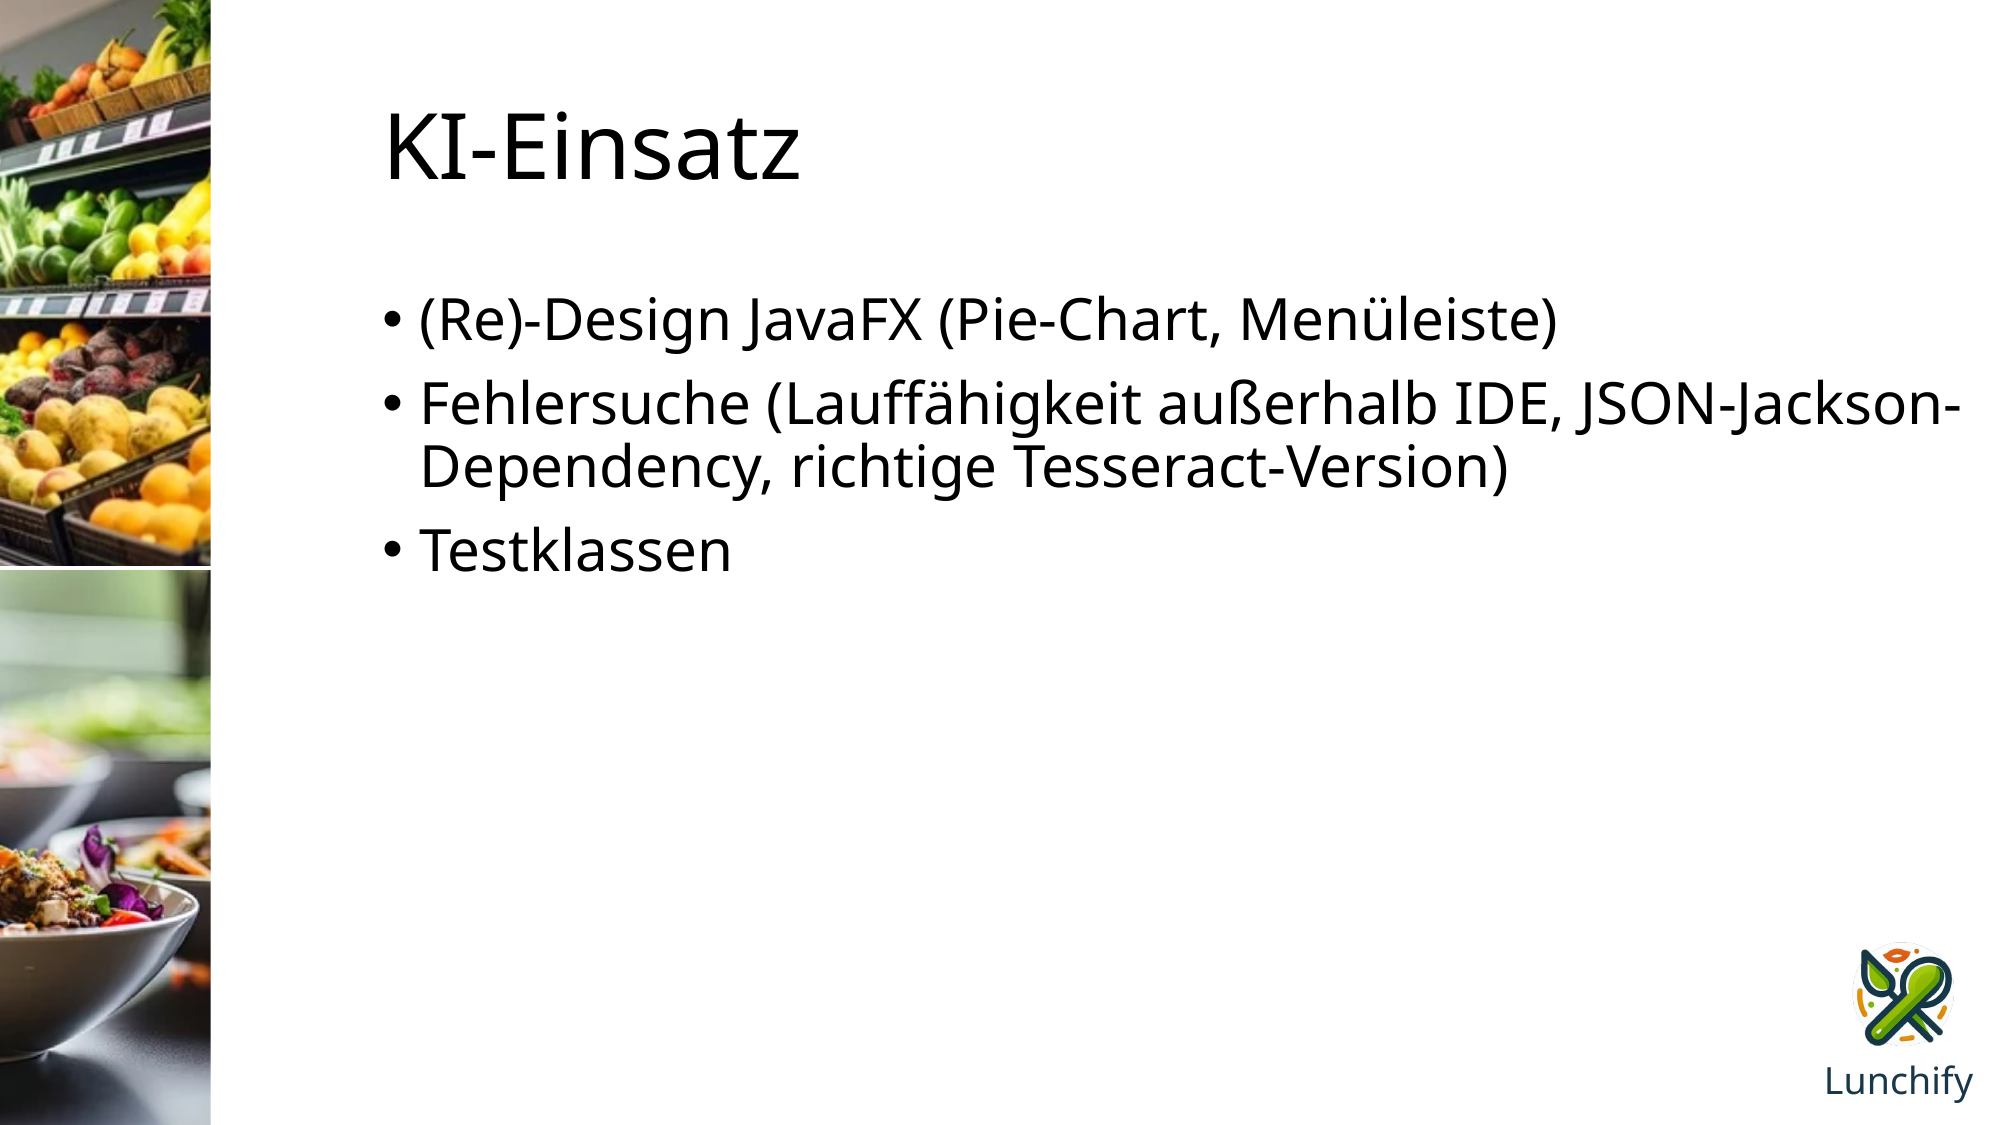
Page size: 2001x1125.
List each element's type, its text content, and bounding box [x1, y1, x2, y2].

text_box Lunchify [1809, 1049, 2000, 1110]
picture [0, 569, 212, 1125]
picture [0, 0, 212, 567]
picture [1839, 935, 1966, 1059]
title KI-Einsatz [367, 41, 2000, 259]
list (Re)-Design JavaFX (Pie-Chart, Menüleiste) Fehlersuche (Lauffähigkeit außerhalb IDE, JSON-Jackson-Dependency, richtige Tesseract-Version) Testklassen [367, 282, 2000, 997]
